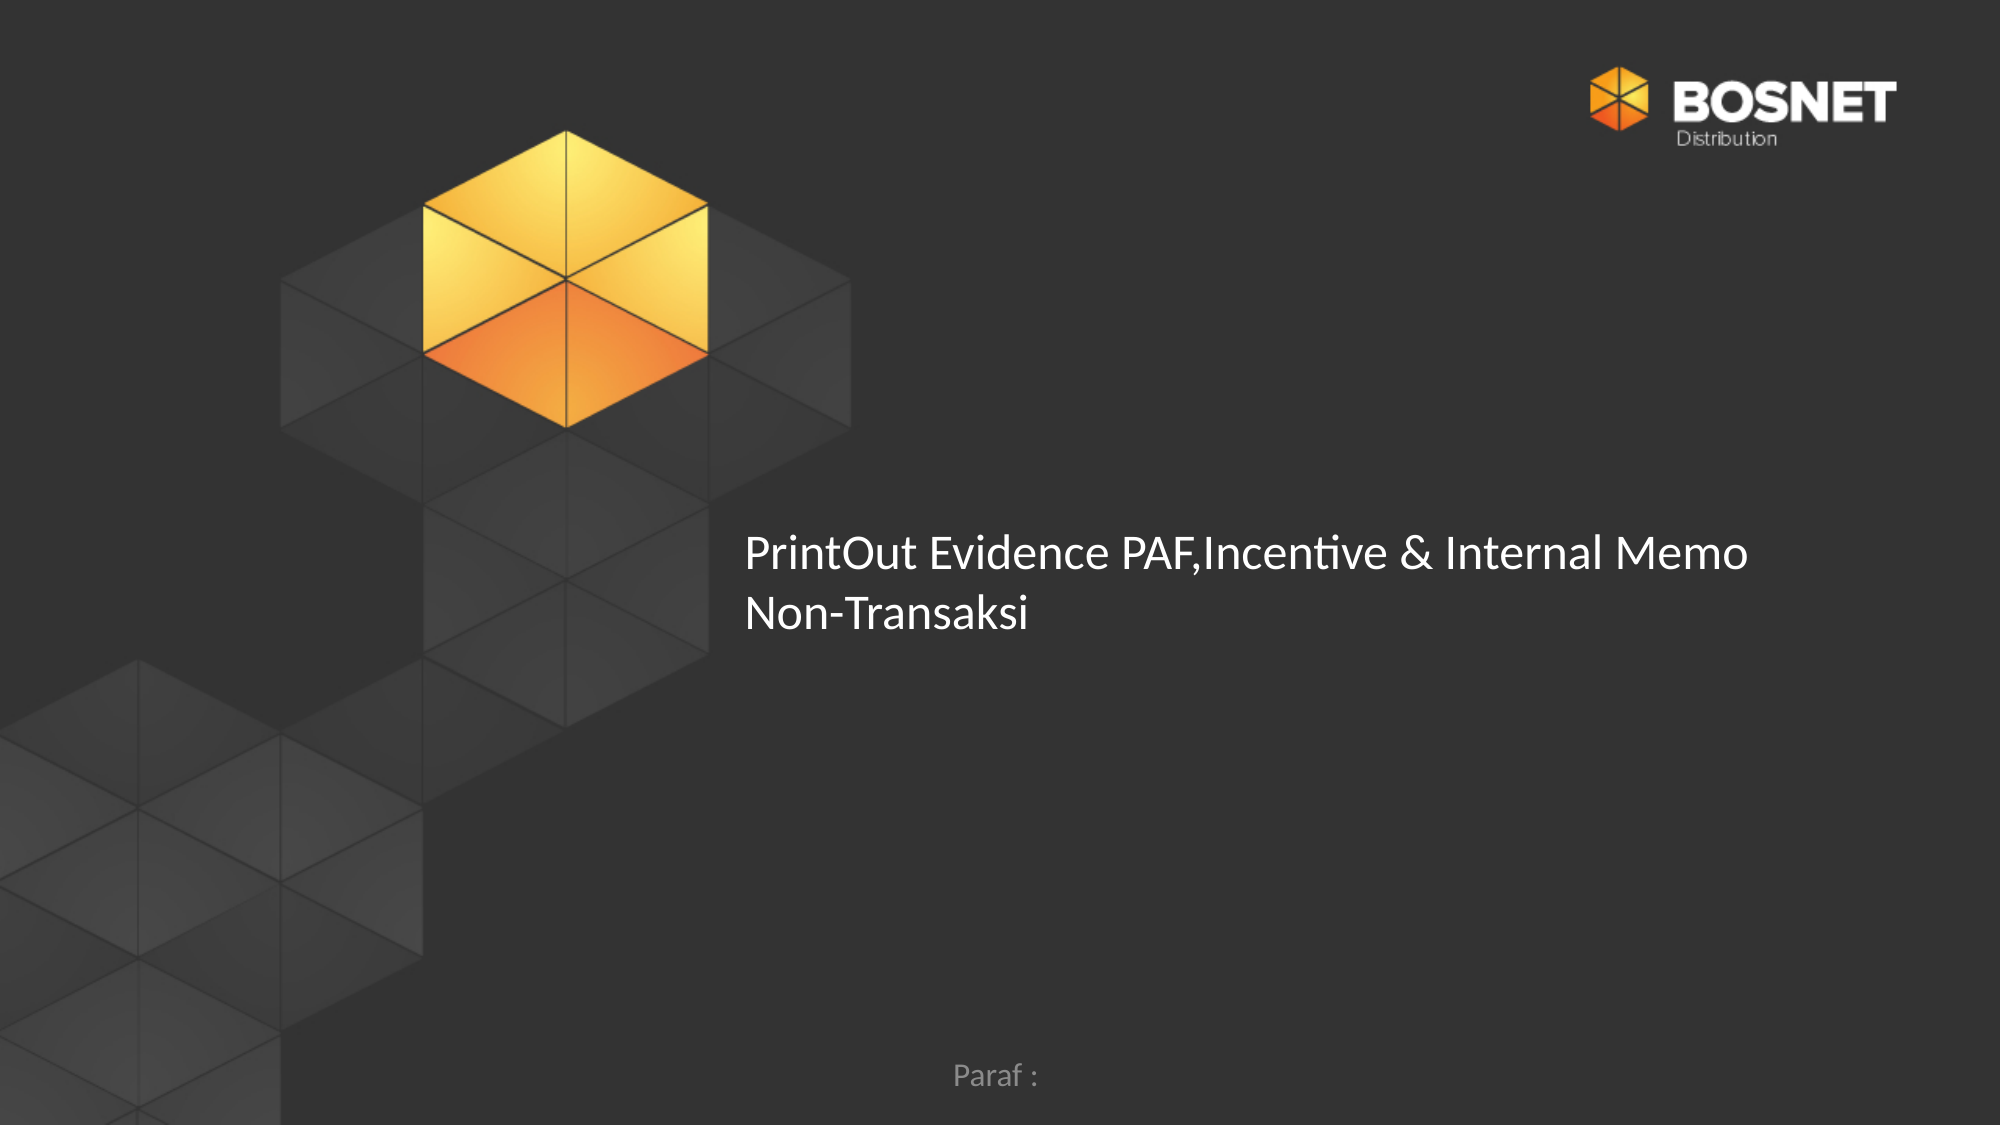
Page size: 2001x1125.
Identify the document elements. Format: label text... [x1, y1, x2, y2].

text_box PrintOut Evidence PAF,Incentive & Internal Memo Non-Transaksi [729, 512, 880, 663]
footer Paraf : [683, 1042, 1317, 1103]
picture [0, 0, 2000, 1125]
